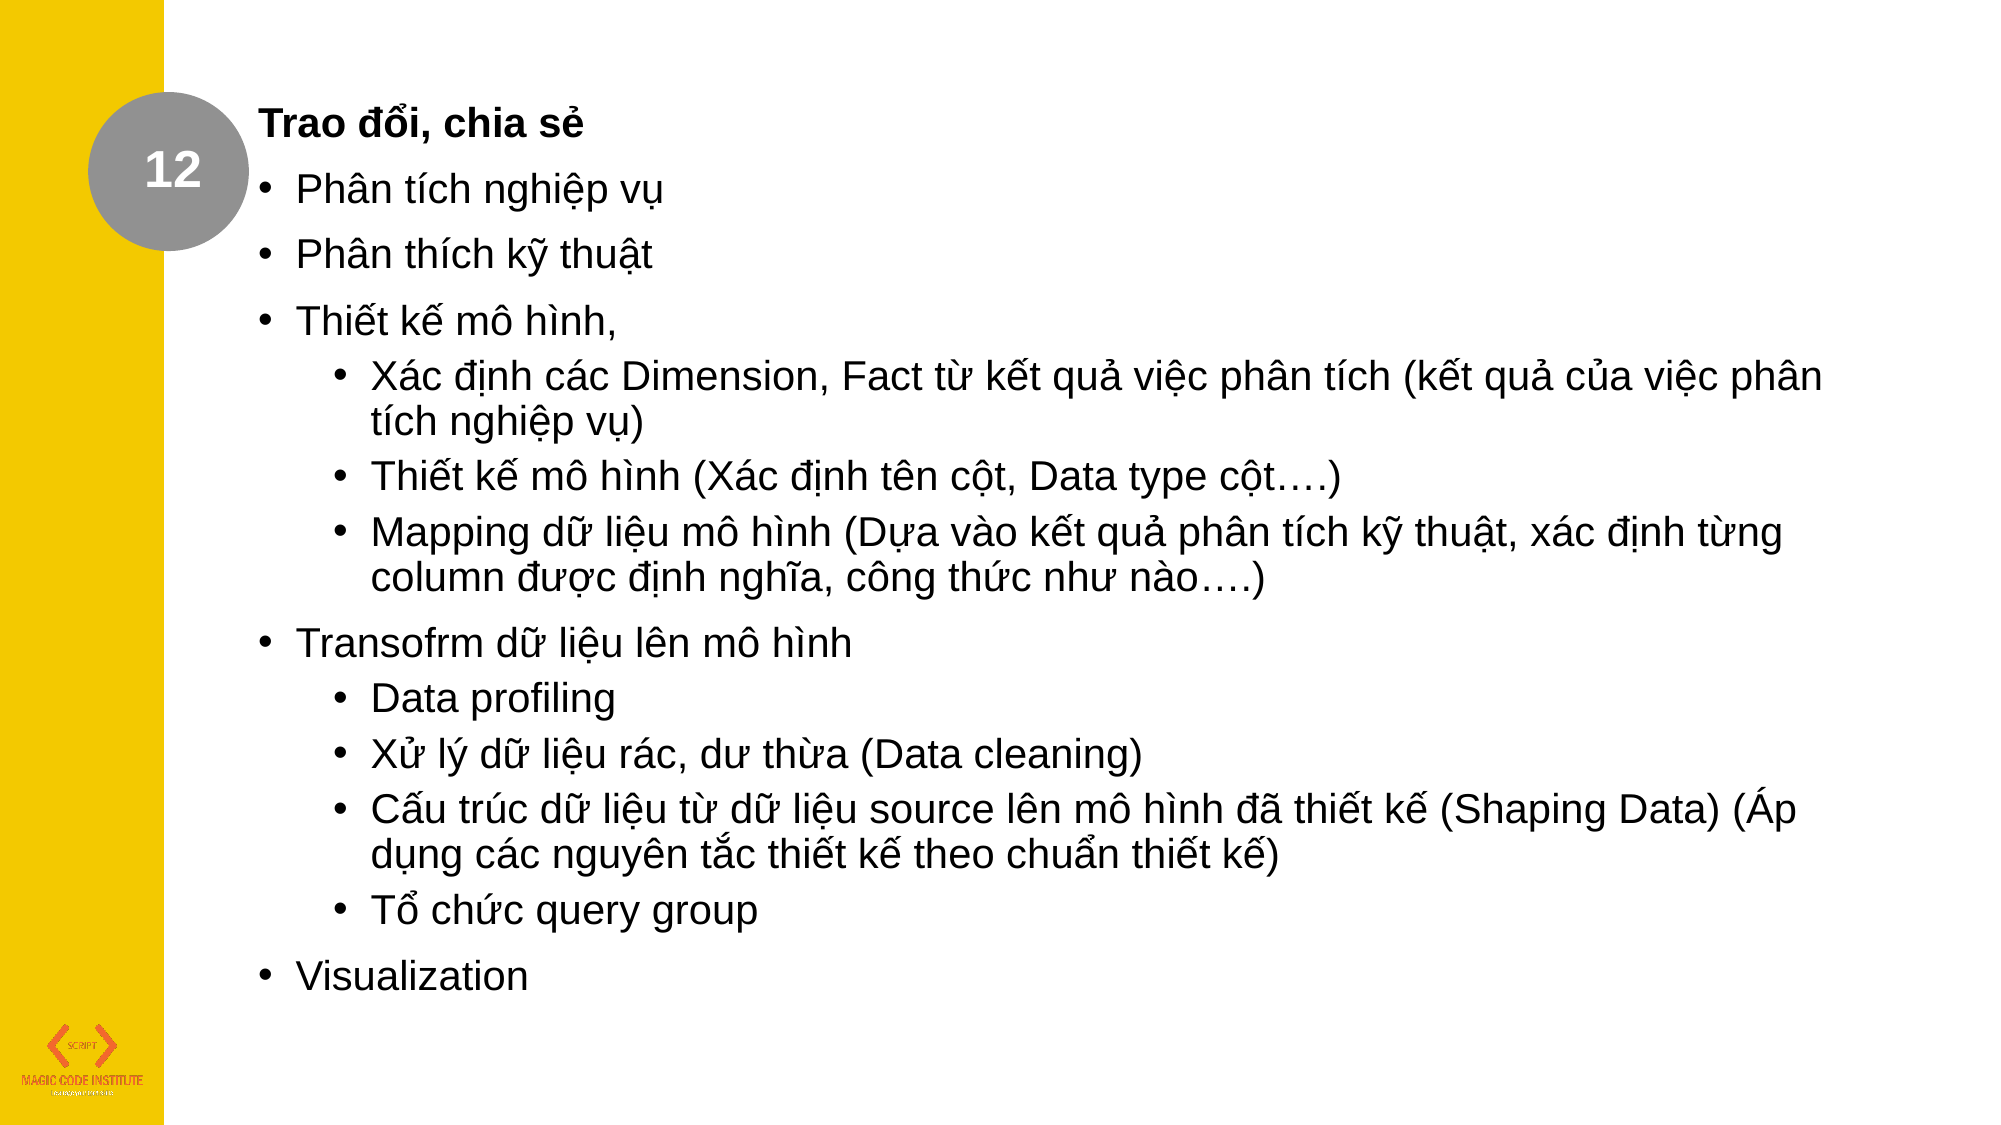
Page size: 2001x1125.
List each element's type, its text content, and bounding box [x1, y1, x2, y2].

list Trao đổi, chia sẻ Phân tích nghiệp vụ Phân thích kỹ thuật Thiết kế mô hình, Xác định các Dimension, Fact từ kết quả việc phân tích (kết quả của việc phân tích nghiệp vụ) Thiết kế mô hình (Xác định tên cột, Data type cột….) Mapping dữ liệu mô hình (Dựa vào kết quả phân tích kỹ thuật, xác định từng column được định nghĩa, công thức như nào….) Transofrm dữ liệu lên mô hình Data profiling Xử lý dữ liệu rác, dư thừa (Data cleaning) Cấu trúc dữ liệu từ dữ liệu source lên mô hình đã thiết kế (Shaping Data) (Áp dụng các nguyên tắc thiết kế theo chuẩn thiết kế) Tổ chức query group Visualization [243, 93, 1912, 1075]
list 12 [137, 123, 210, 211]
picture [10, 1019, 153, 1102]
